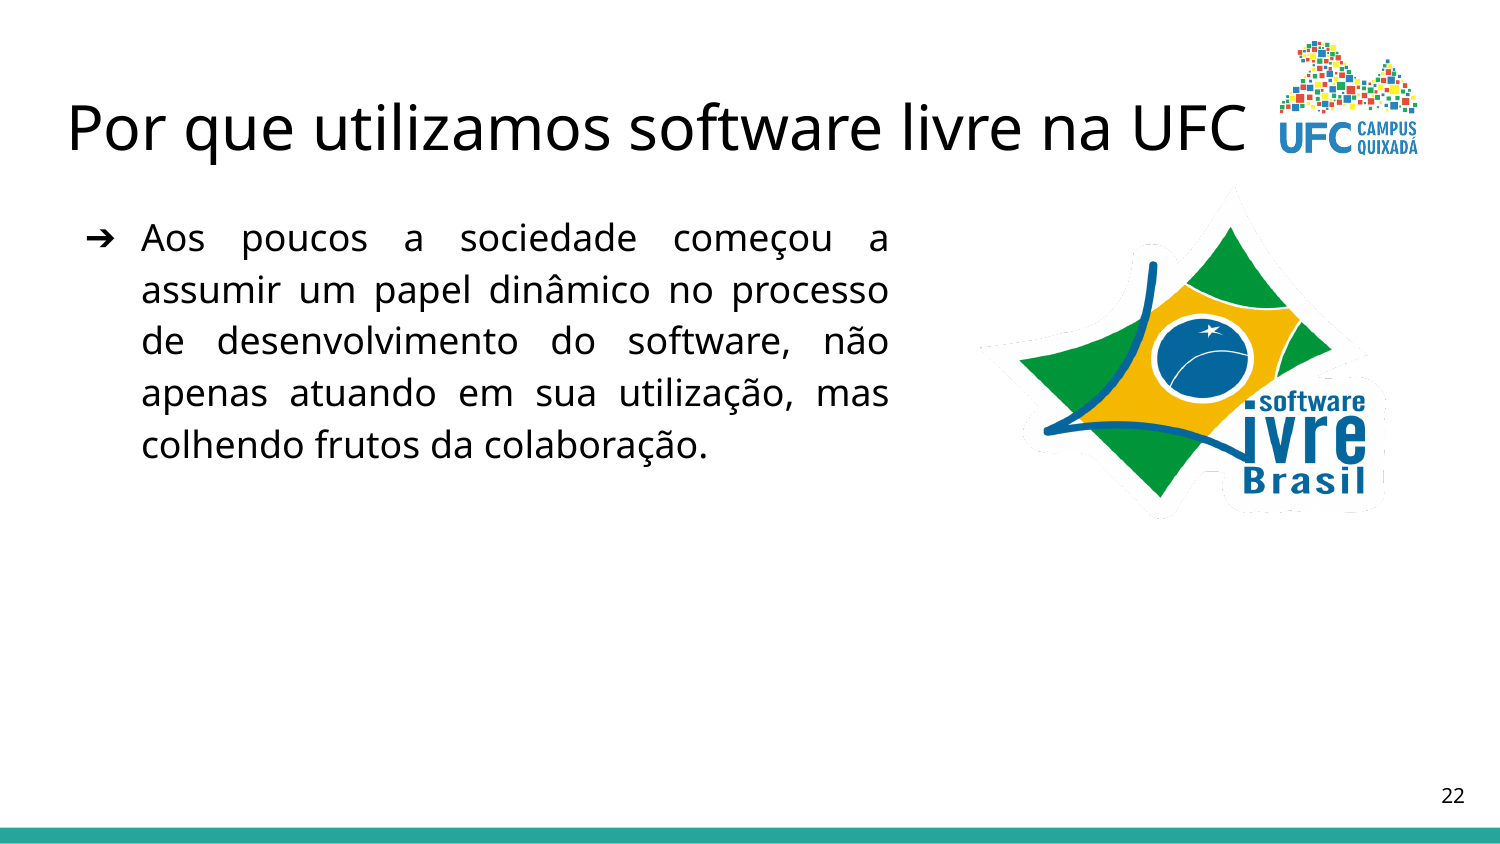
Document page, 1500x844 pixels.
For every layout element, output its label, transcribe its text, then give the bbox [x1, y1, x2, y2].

title Por que utilizamos software livre na UFC [51, 72, 1449, 174]
slide_number ‹#› [1389, 764, 1480, 830]
list Aos poucos a sociedade começou a assumir um papel dinâmico no processo de desenvolvimento do software, não apenas atuando em sua utilização, mas colhendo frutos da colaboração. [51, 192, 906, 750]
picture [964, 19, 1456, 531]
